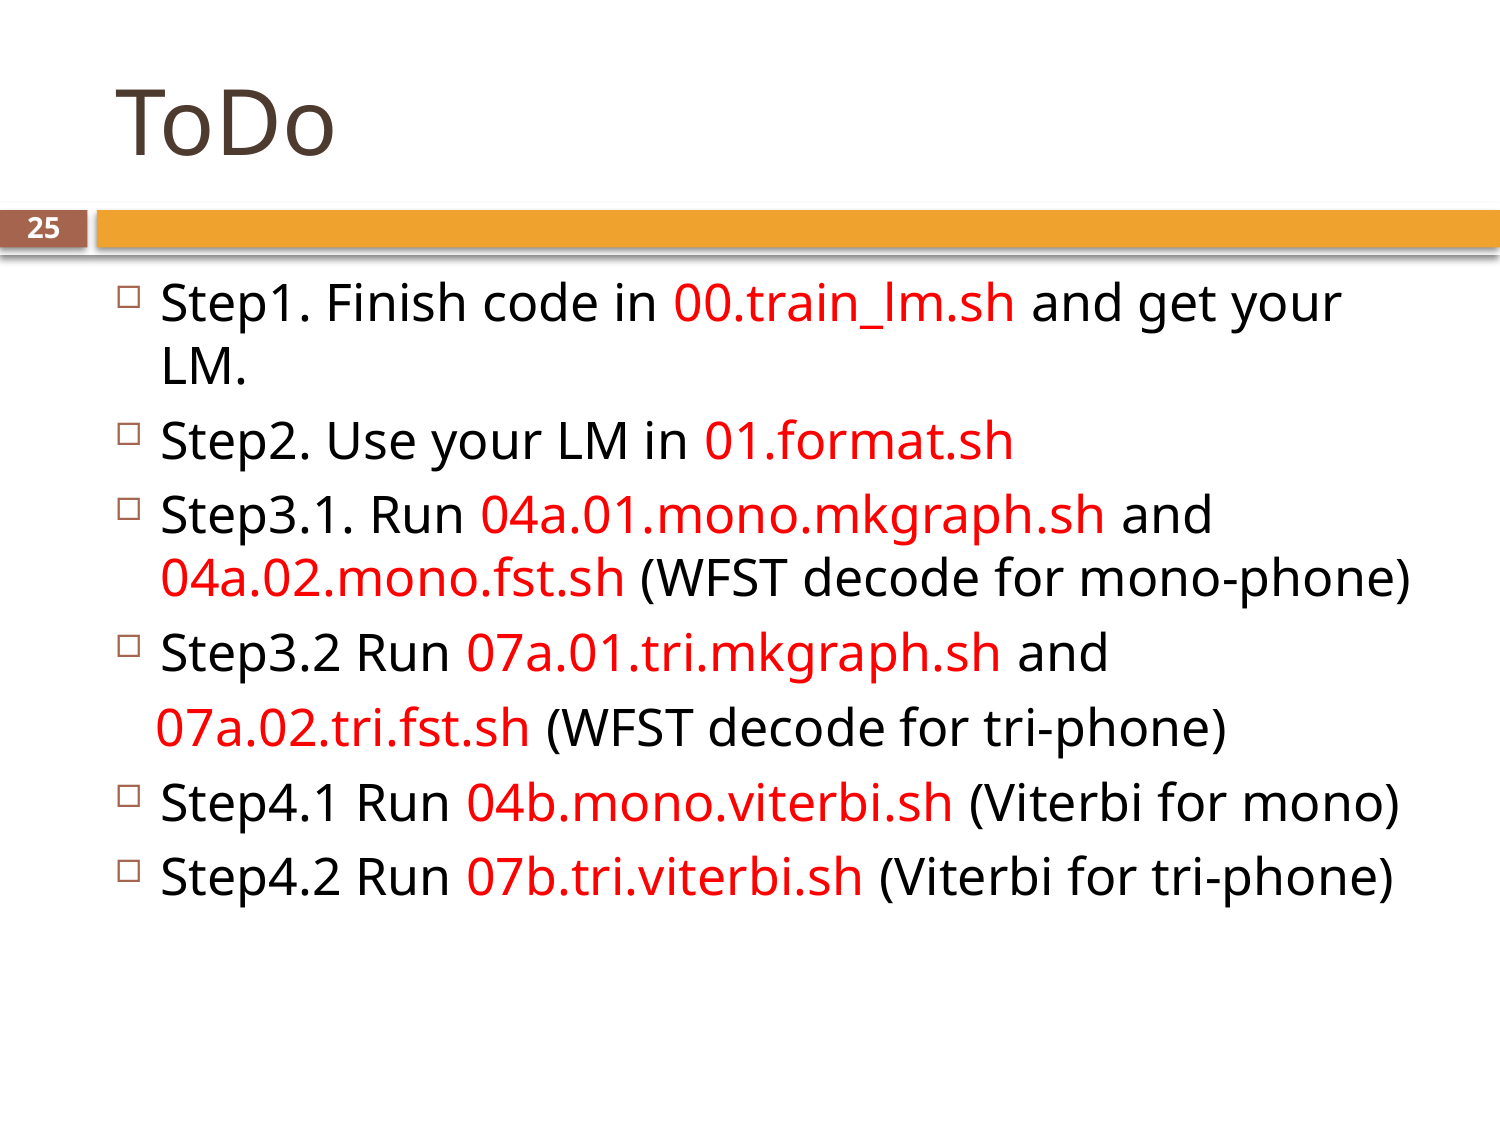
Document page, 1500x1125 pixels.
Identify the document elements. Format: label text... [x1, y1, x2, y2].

list Step1. Finish code in 00.train_lm.sh and get your LM. Step2. Use your LM in 01.format.sh Step3.1. Run 04a.01.mono.mkgraph.sh and 04a.02.mono.fst.sh (WFST decode for mono-phone) Step3.2 Run 07a.01.tri.mkgraph.sh and 07a.02.tri.fst.sh (WFST decode for tri-phone) Step4.1 Run 04b.mono.viterbi.sh (Viterbi for mono) Step4.2 Run 07b.tri.viterbi.sh (Viterbi for tri-phone) [100, 262, 1438, 1000]
slide_number 25 [0, 208, 88, 249]
title ToDo [100, 37, 1438, 200]
